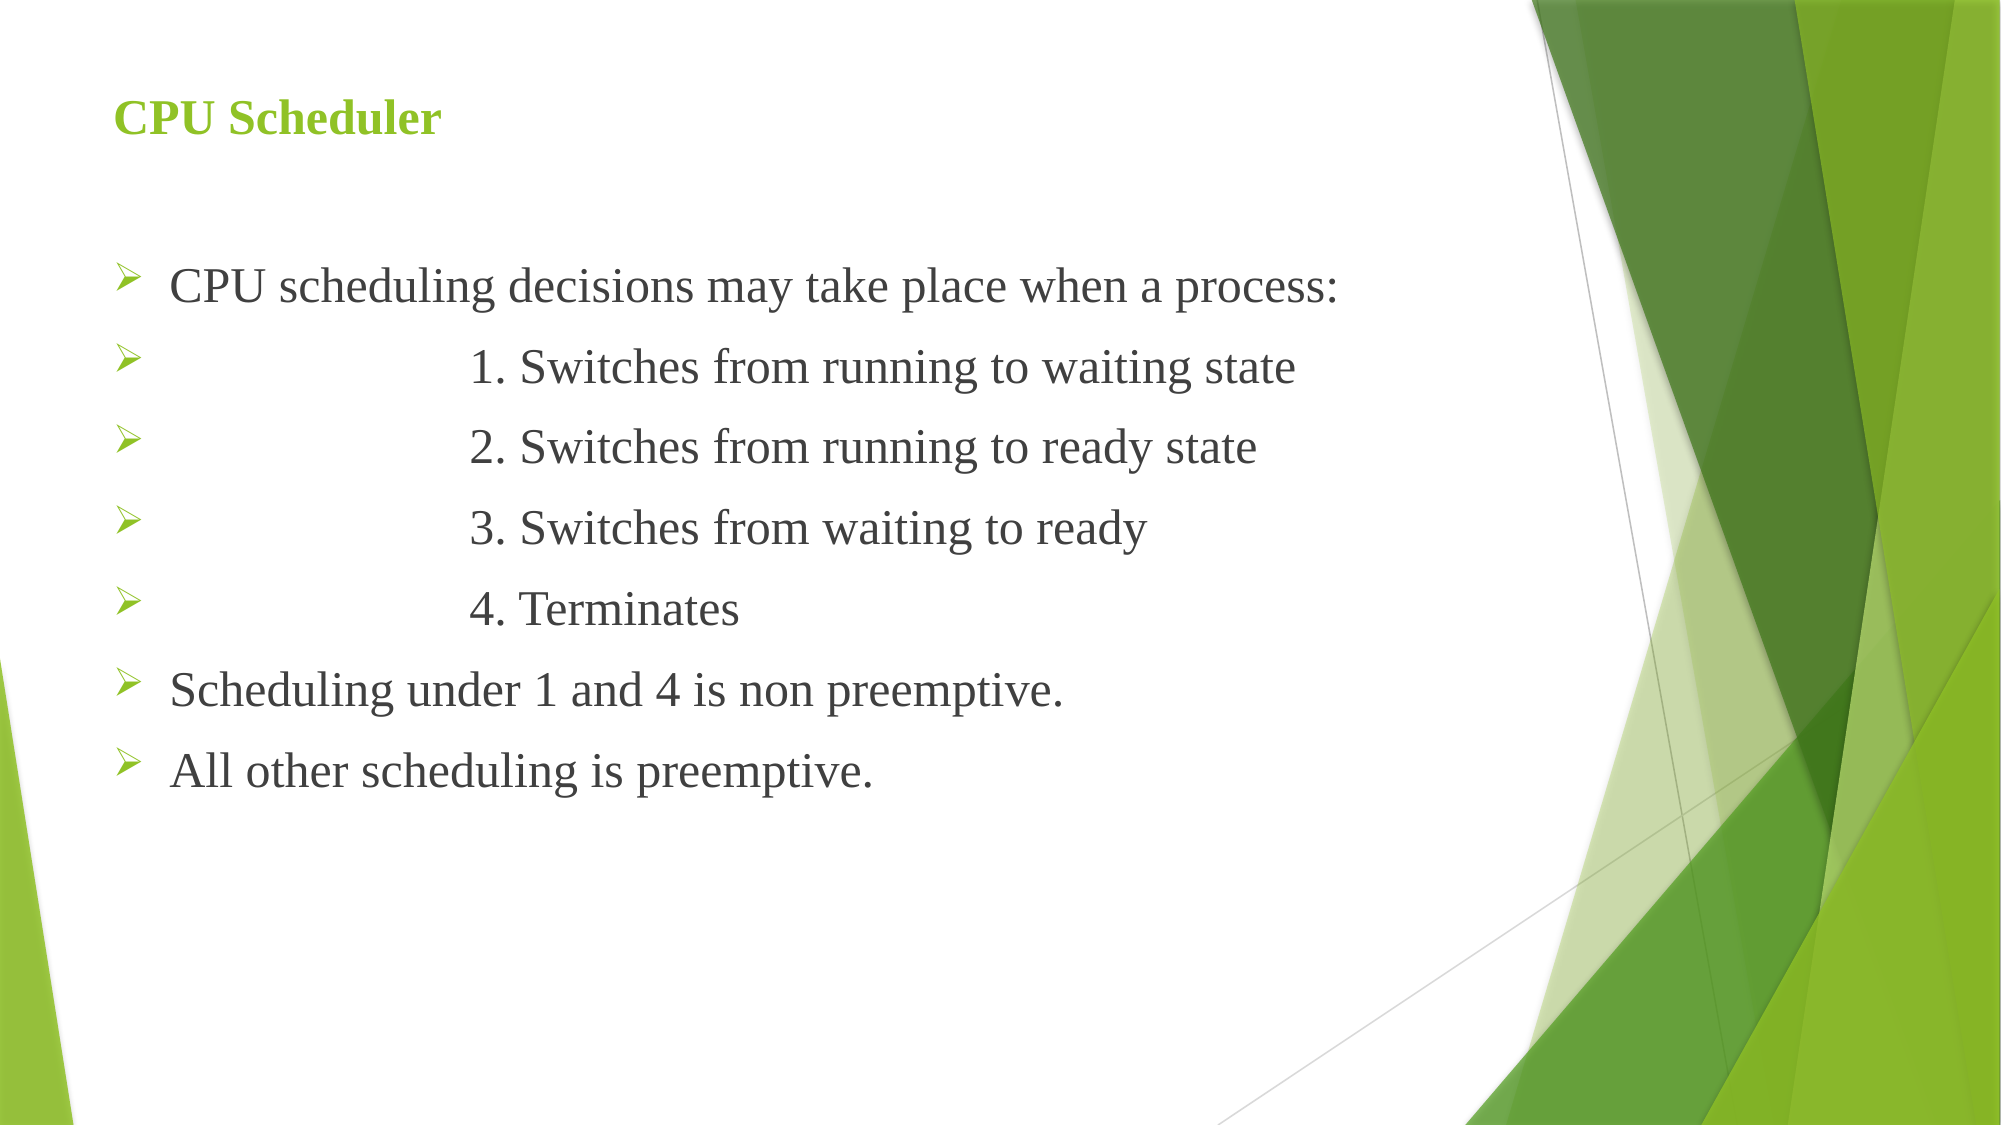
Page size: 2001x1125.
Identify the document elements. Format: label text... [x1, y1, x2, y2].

list CPU scheduling decisions may take place when a process: 1. Switches from running to waiting state 2. Switches from running to ready state 3. Switches from waiting to ready 4. Terminates Scheduling under 1 and 4 is non preemptive. All other scheduling is preemptive. [98, 244, 1790, 920]
title CPU Scheduler [98, 76, 1527, 206]
